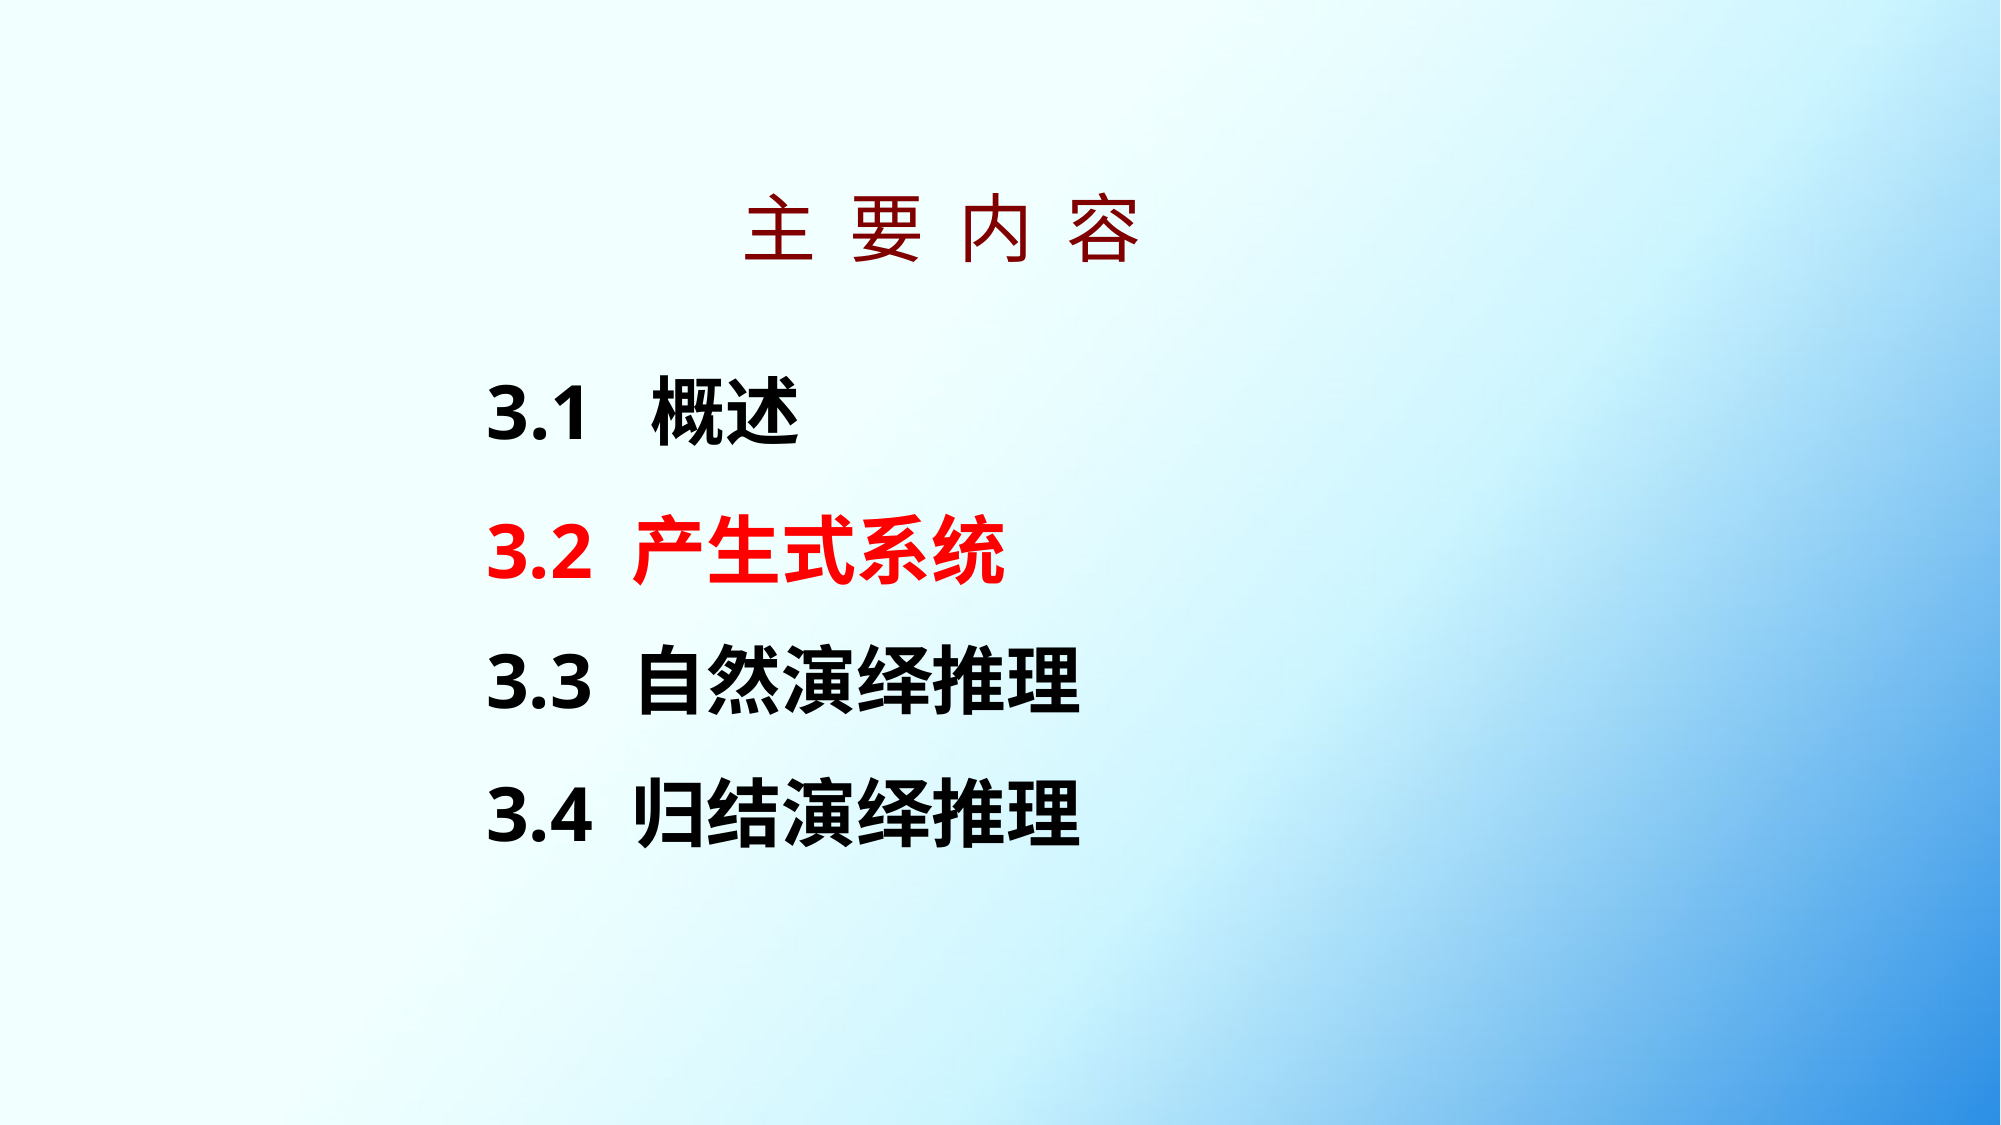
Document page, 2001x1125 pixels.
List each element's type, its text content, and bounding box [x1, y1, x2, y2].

text_box 3.1 概述 [471, 357, 1110, 462]
title 主 要 内 容 [610, 178, 1273, 286]
text_box 3.3 自然演绎推理 [471, 625, 1102, 731]
picture [0, 0, 2001, 1125]
slide_number [1412, 1042, 1863, 1103]
text_box 3.2 产生式系统 [471, 495, 1102, 601]
text_box 3.4 归结演绎推理 [471, 758, 1102, 864]
